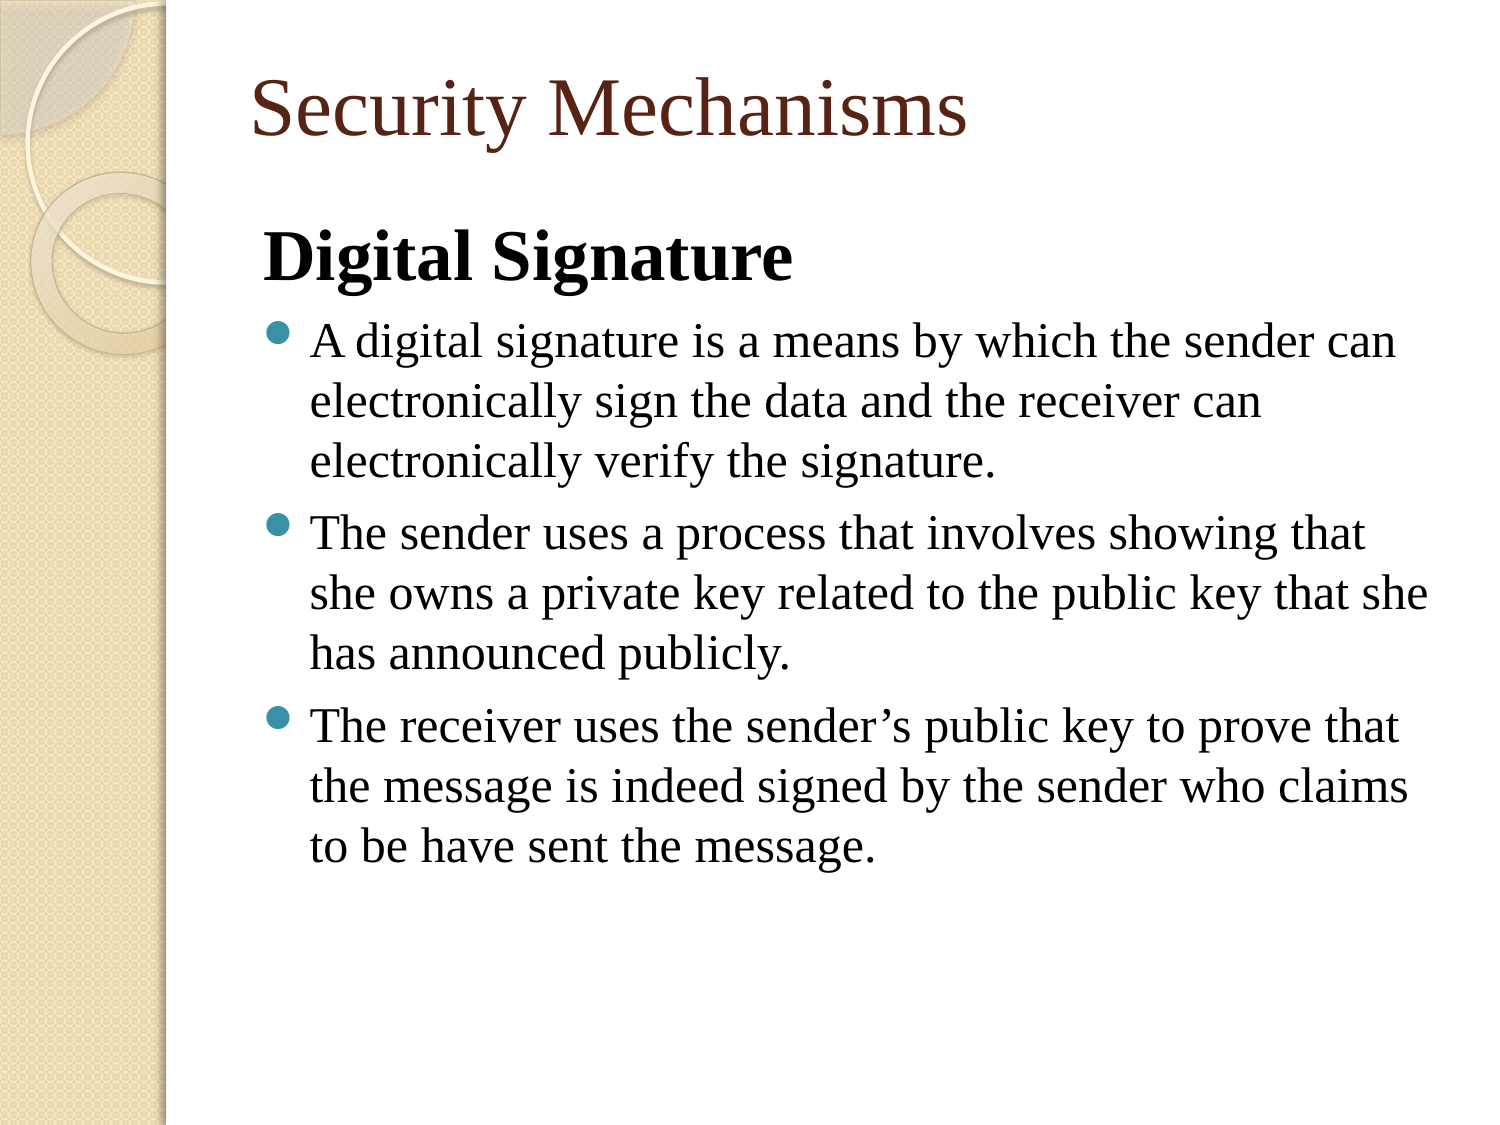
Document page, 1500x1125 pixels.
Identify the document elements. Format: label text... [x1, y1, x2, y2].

text_box Digital Signature A digital signature is a means by which the sender can electronically sign the data and the receiver can electronically verify the signature. The sender uses a process that involves showing that she owns a private key related to the public key that she has announced publicly. The receiver uses the sender’s public key to prove that the message is indeed signed by the sender who claims to be have sent the message. [234, 200, 1450, 1063]
text_box Security Mechanisms [234, 37, 1450, 166]
